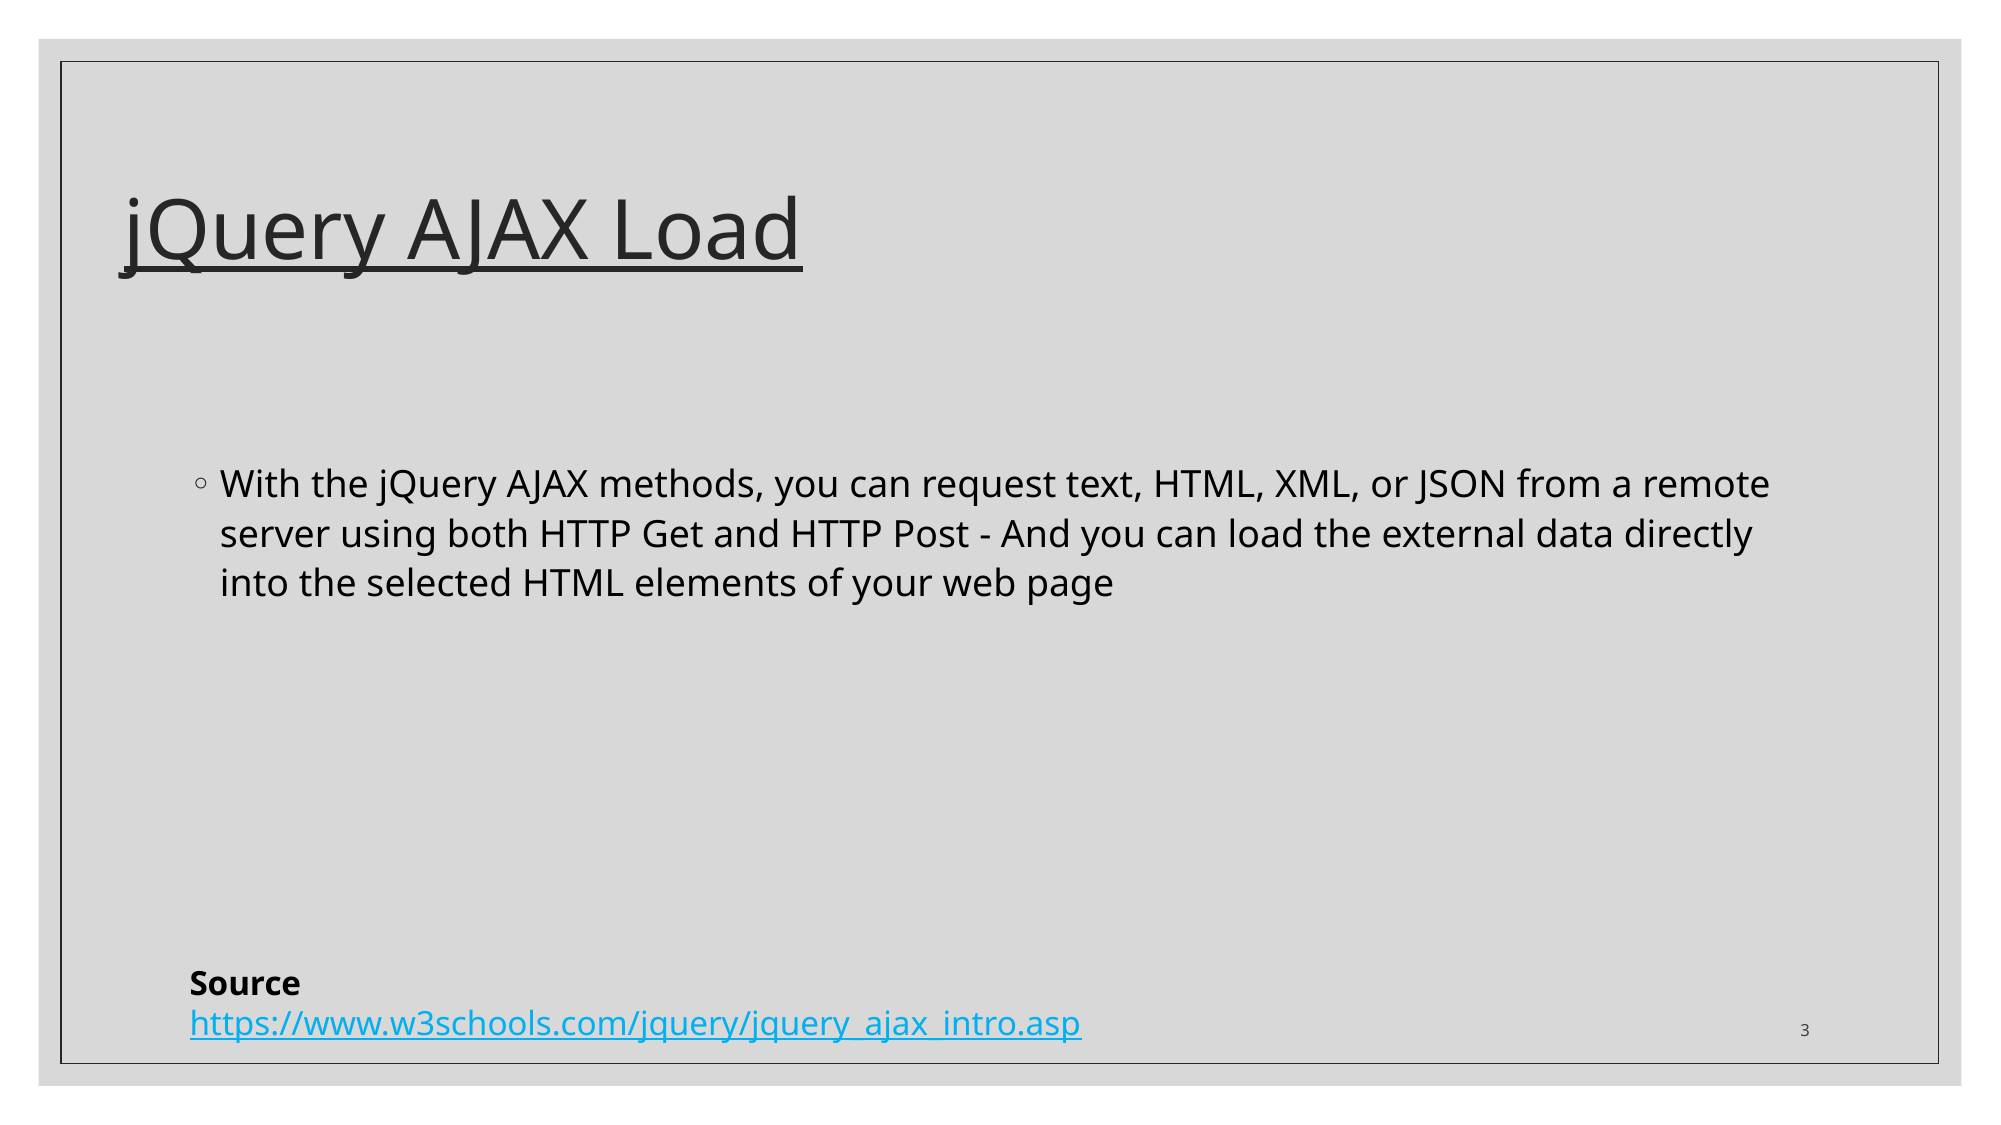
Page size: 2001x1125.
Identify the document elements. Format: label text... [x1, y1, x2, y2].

title jQuery AJAX Load [108, 120, 942, 346]
text_box Source https://www.w3schools.com/jquery/jquery_ajax_intro.asp [174, 954, 1825, 1055]
list With the jQuery AJAX methods, you can request text, HTML, XML, or JSON from a remote server using both HTTP Get and HTTP Post - And you can load the external data directly into the selected HTML elements of your web page [174, 448, 1825, 764]
